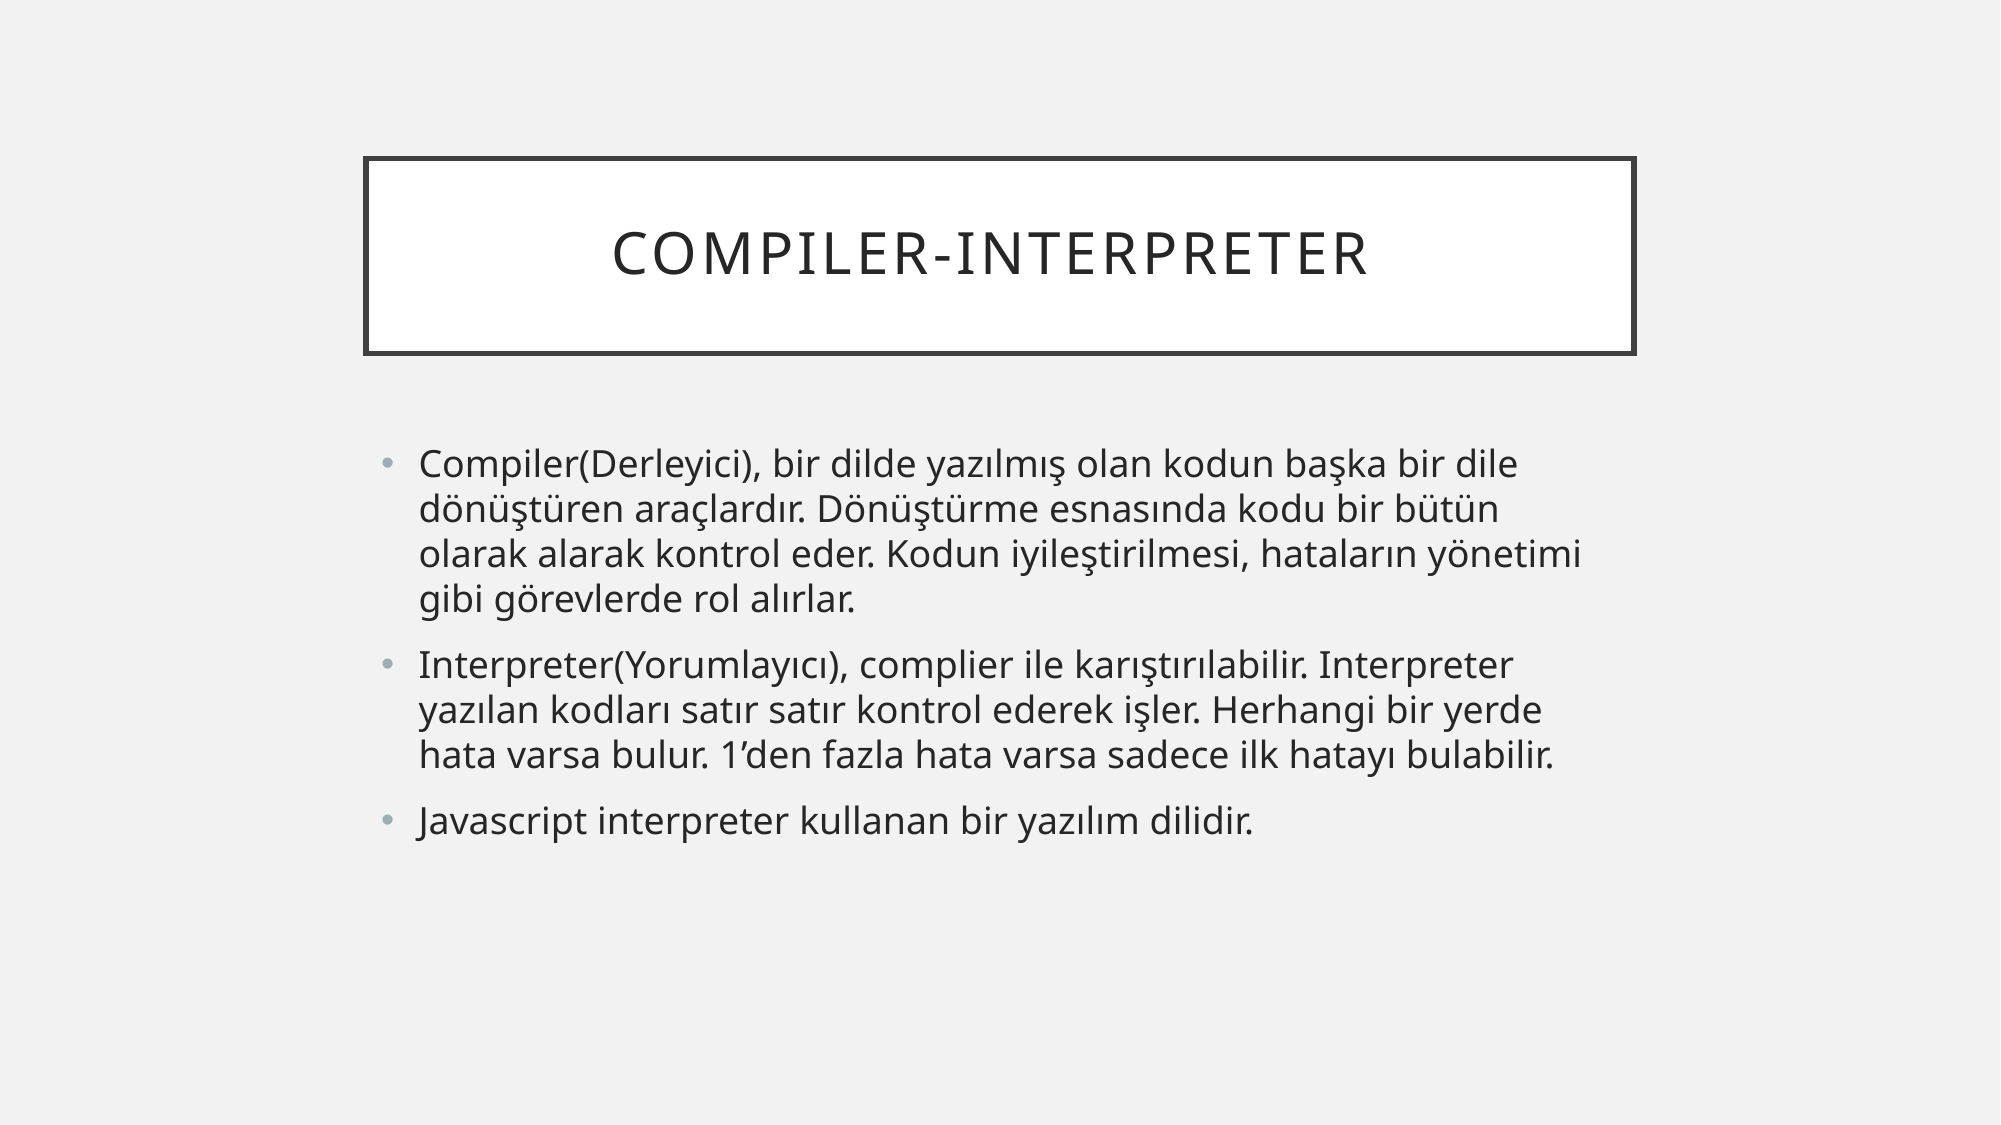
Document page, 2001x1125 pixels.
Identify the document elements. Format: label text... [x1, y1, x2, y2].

title Compıler-ınterpreter [363, 156, 1637, 356]
list Compiler(Derleyici), bir dilde yazılmış olan kodun başka bir dile dönüştüren araçlardır. Dönüştürme esnasında kodu bir bütün olarak alarak kontrol eder. Kodun iyileştirilmesi, hataların yönetimi gibi görevlerde rol alırlar. Interpreter(Yorumlayıcı), complier ile karıştırılabilir. Interpreter yazılan kodları satır satır kontrol ederek işler. Herhangi bir yerde hata varsa bulur. 1’den fazla hata varsa sadece ilk hatayı bulabilir. Javascript interpreter kullanan bir yazılım dilidir. [366, 432, 1634, 942]
